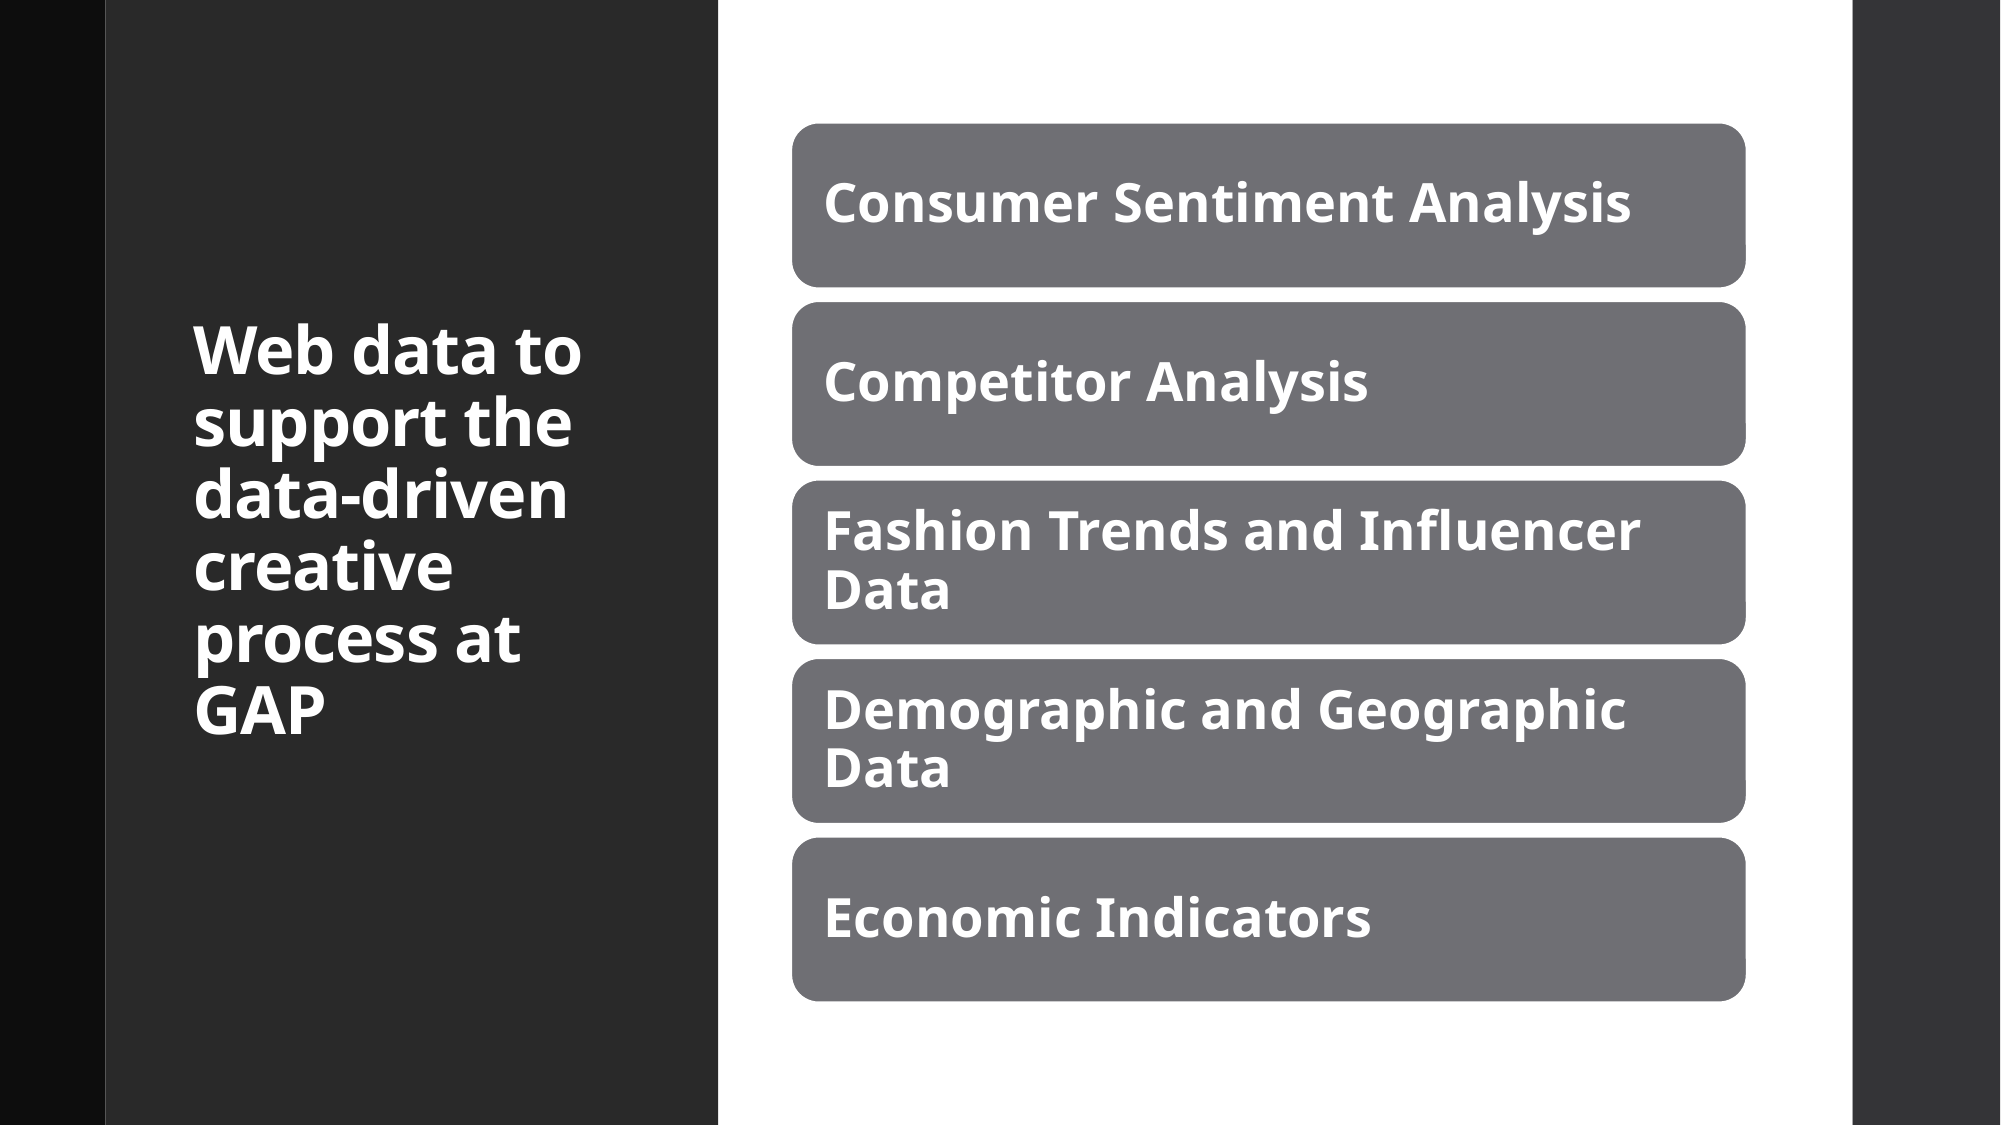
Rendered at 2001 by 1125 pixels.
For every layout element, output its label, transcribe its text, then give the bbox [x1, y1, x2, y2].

title Web data to support the data-driven creative process at GAP [178, 309, 644, 816]
text_box [104, 0, 717, 1125]
text_box [717, 0, 1854, 1125]
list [790, 105, 1748, 1020]
text_box [0, 0, 104, 1125]
